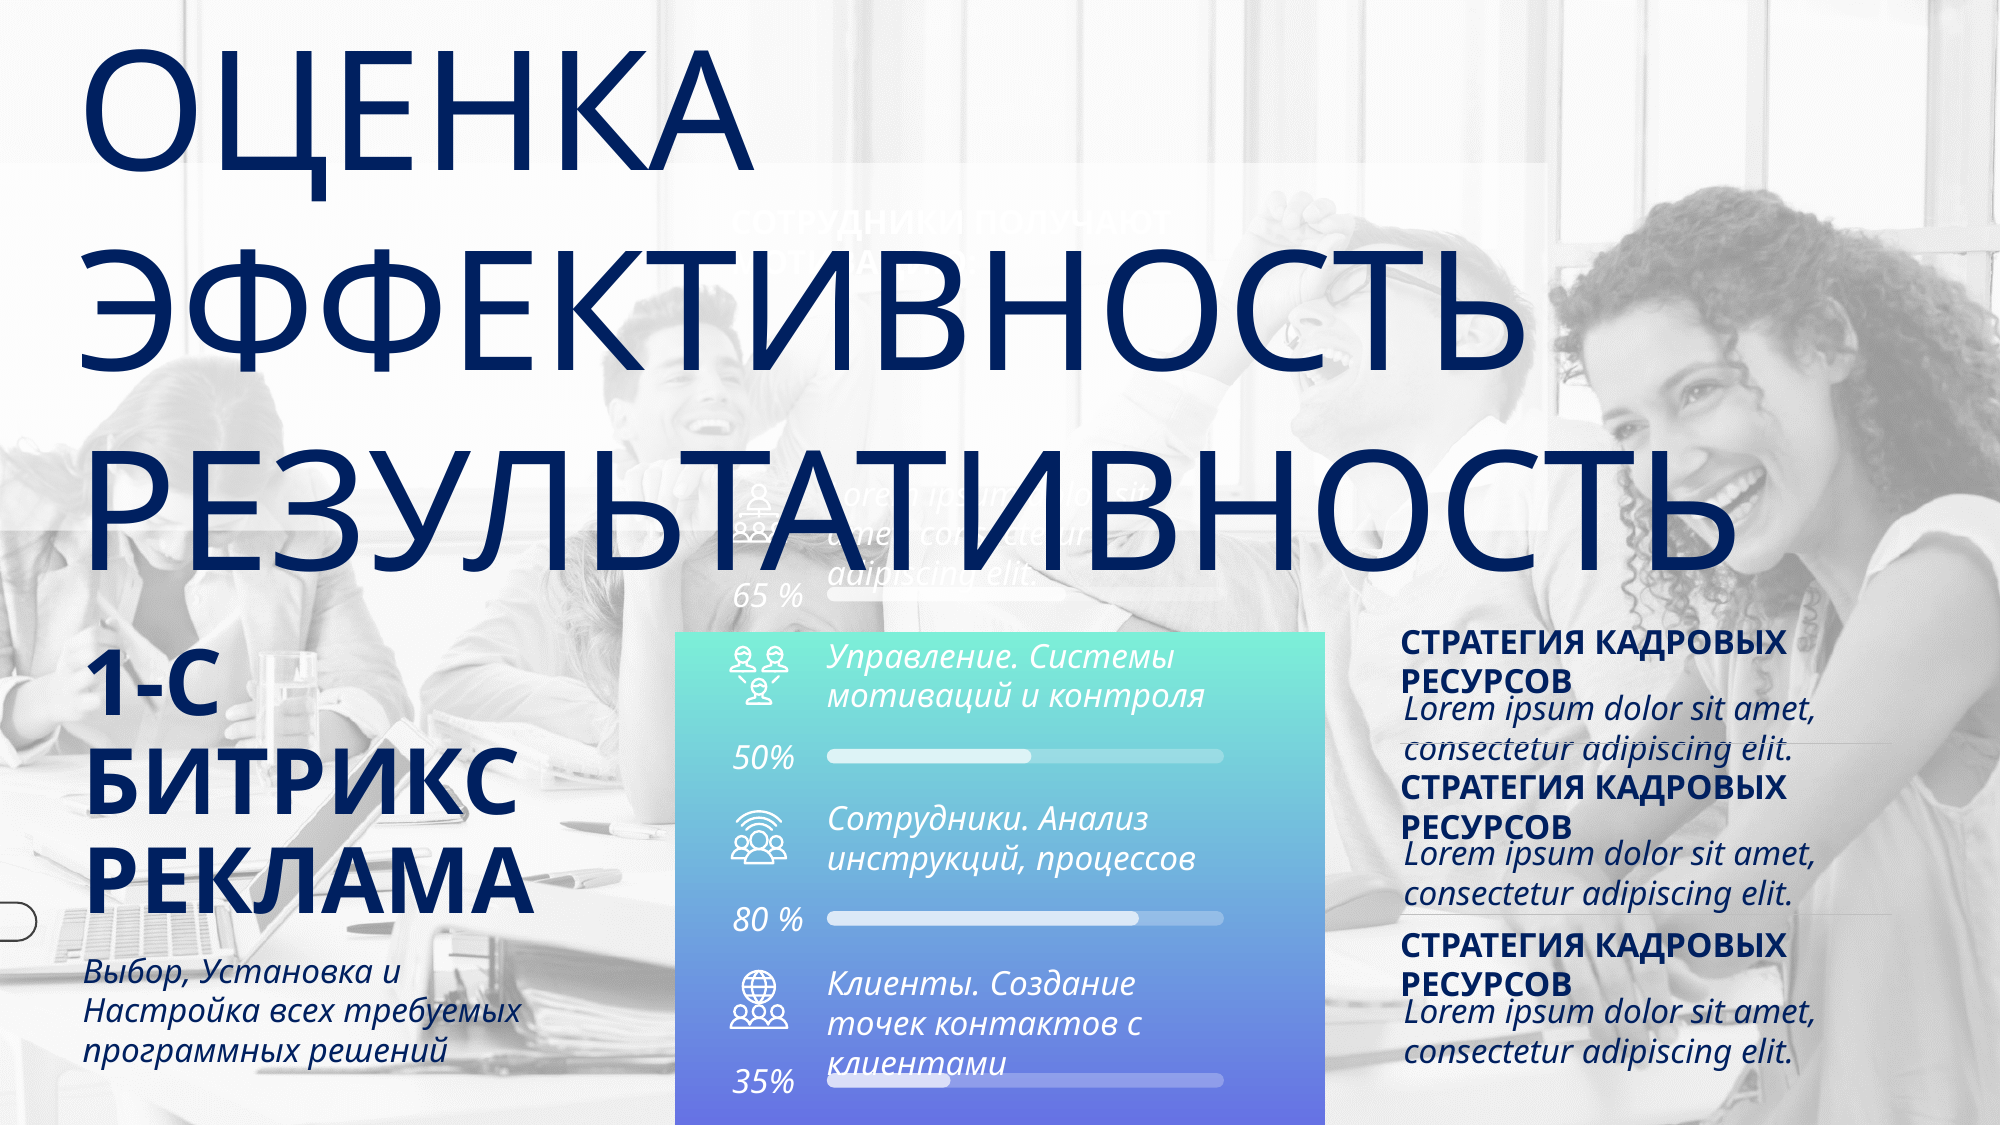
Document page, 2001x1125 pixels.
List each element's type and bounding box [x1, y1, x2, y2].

picture [0, 0, 2000, 1125]
text_box [1400, 620, 1900, 1035]
text_box [730, 472, 1236, 1101]
